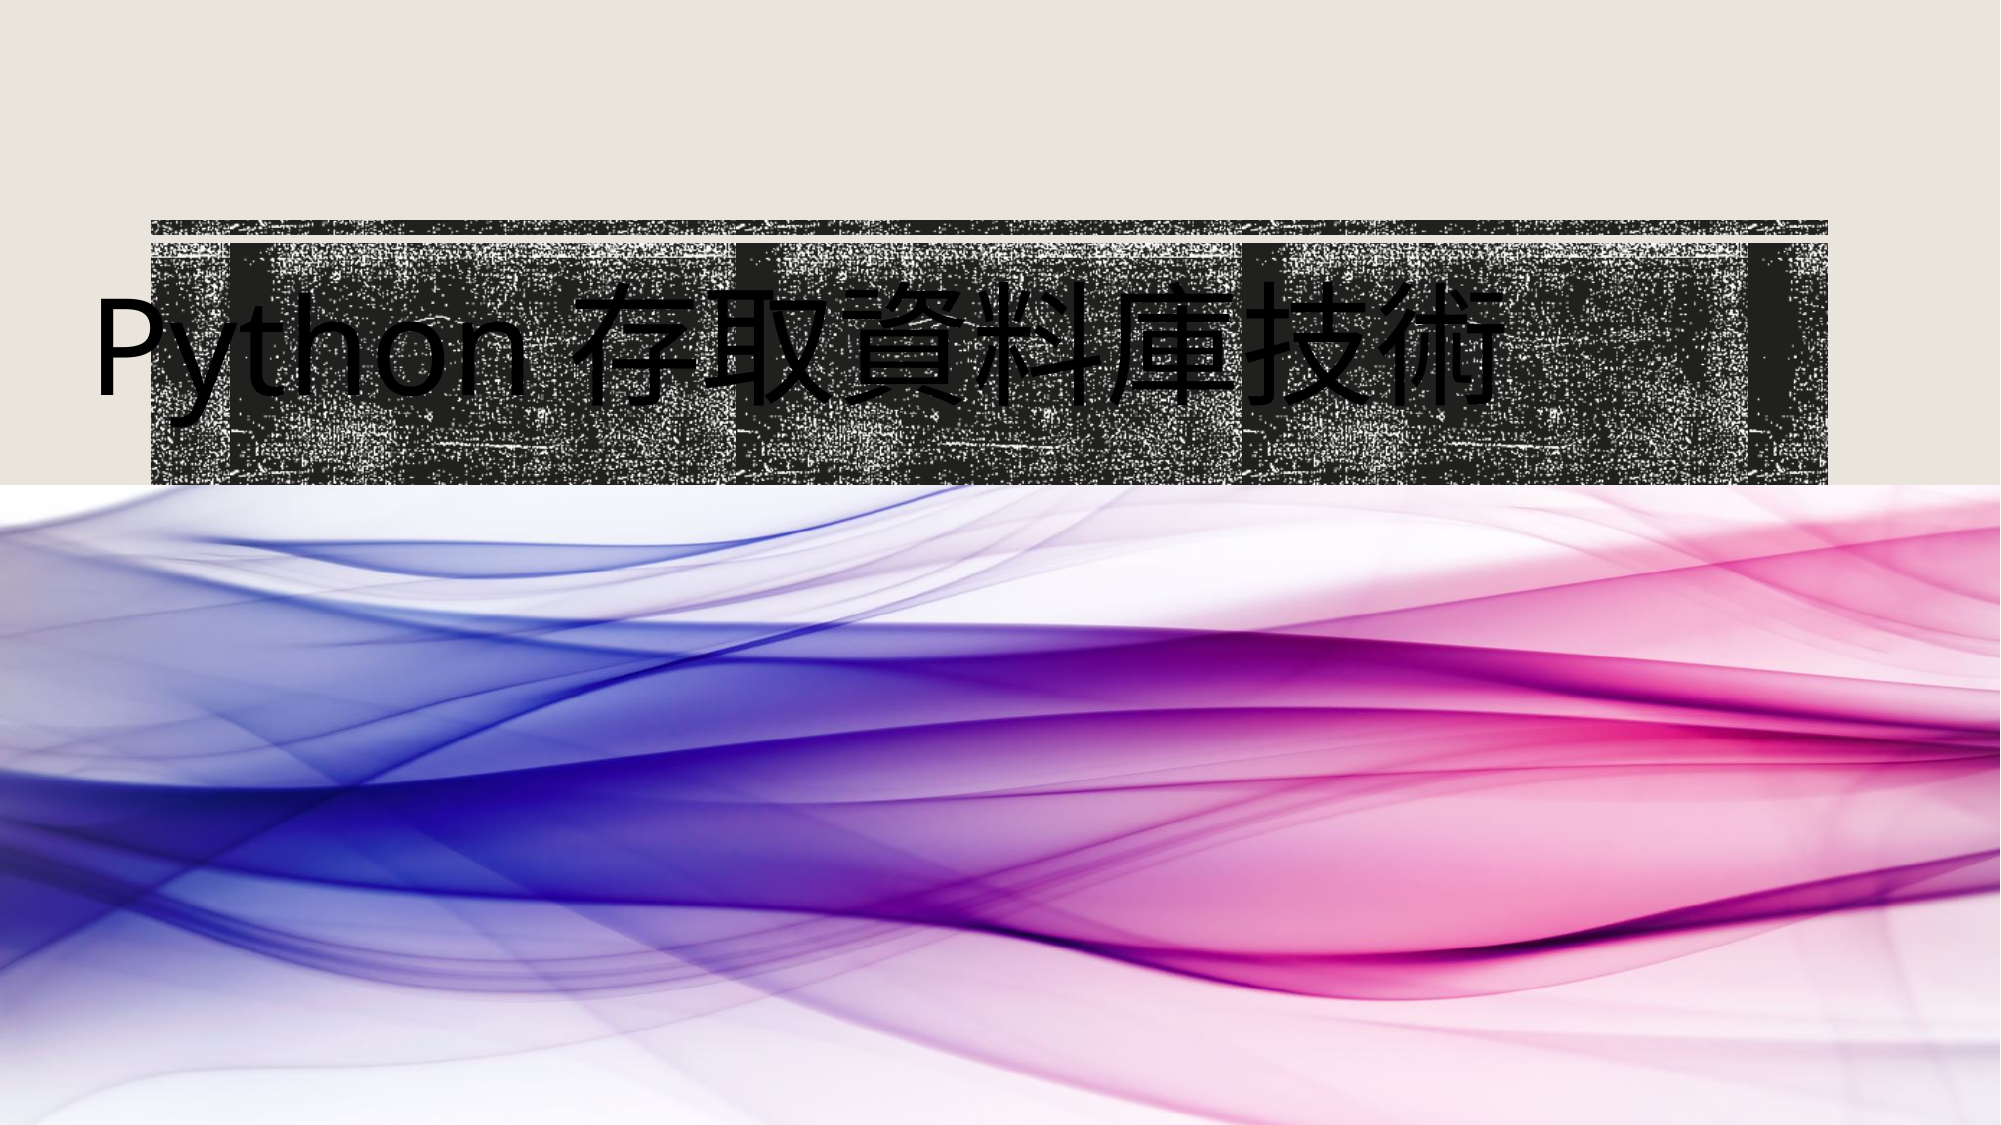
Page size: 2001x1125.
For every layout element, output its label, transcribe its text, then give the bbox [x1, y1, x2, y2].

picture [0, 485, 1999, 1124]
subtitle Python存取資料庫技術 [73, 271, 1927, 433]
